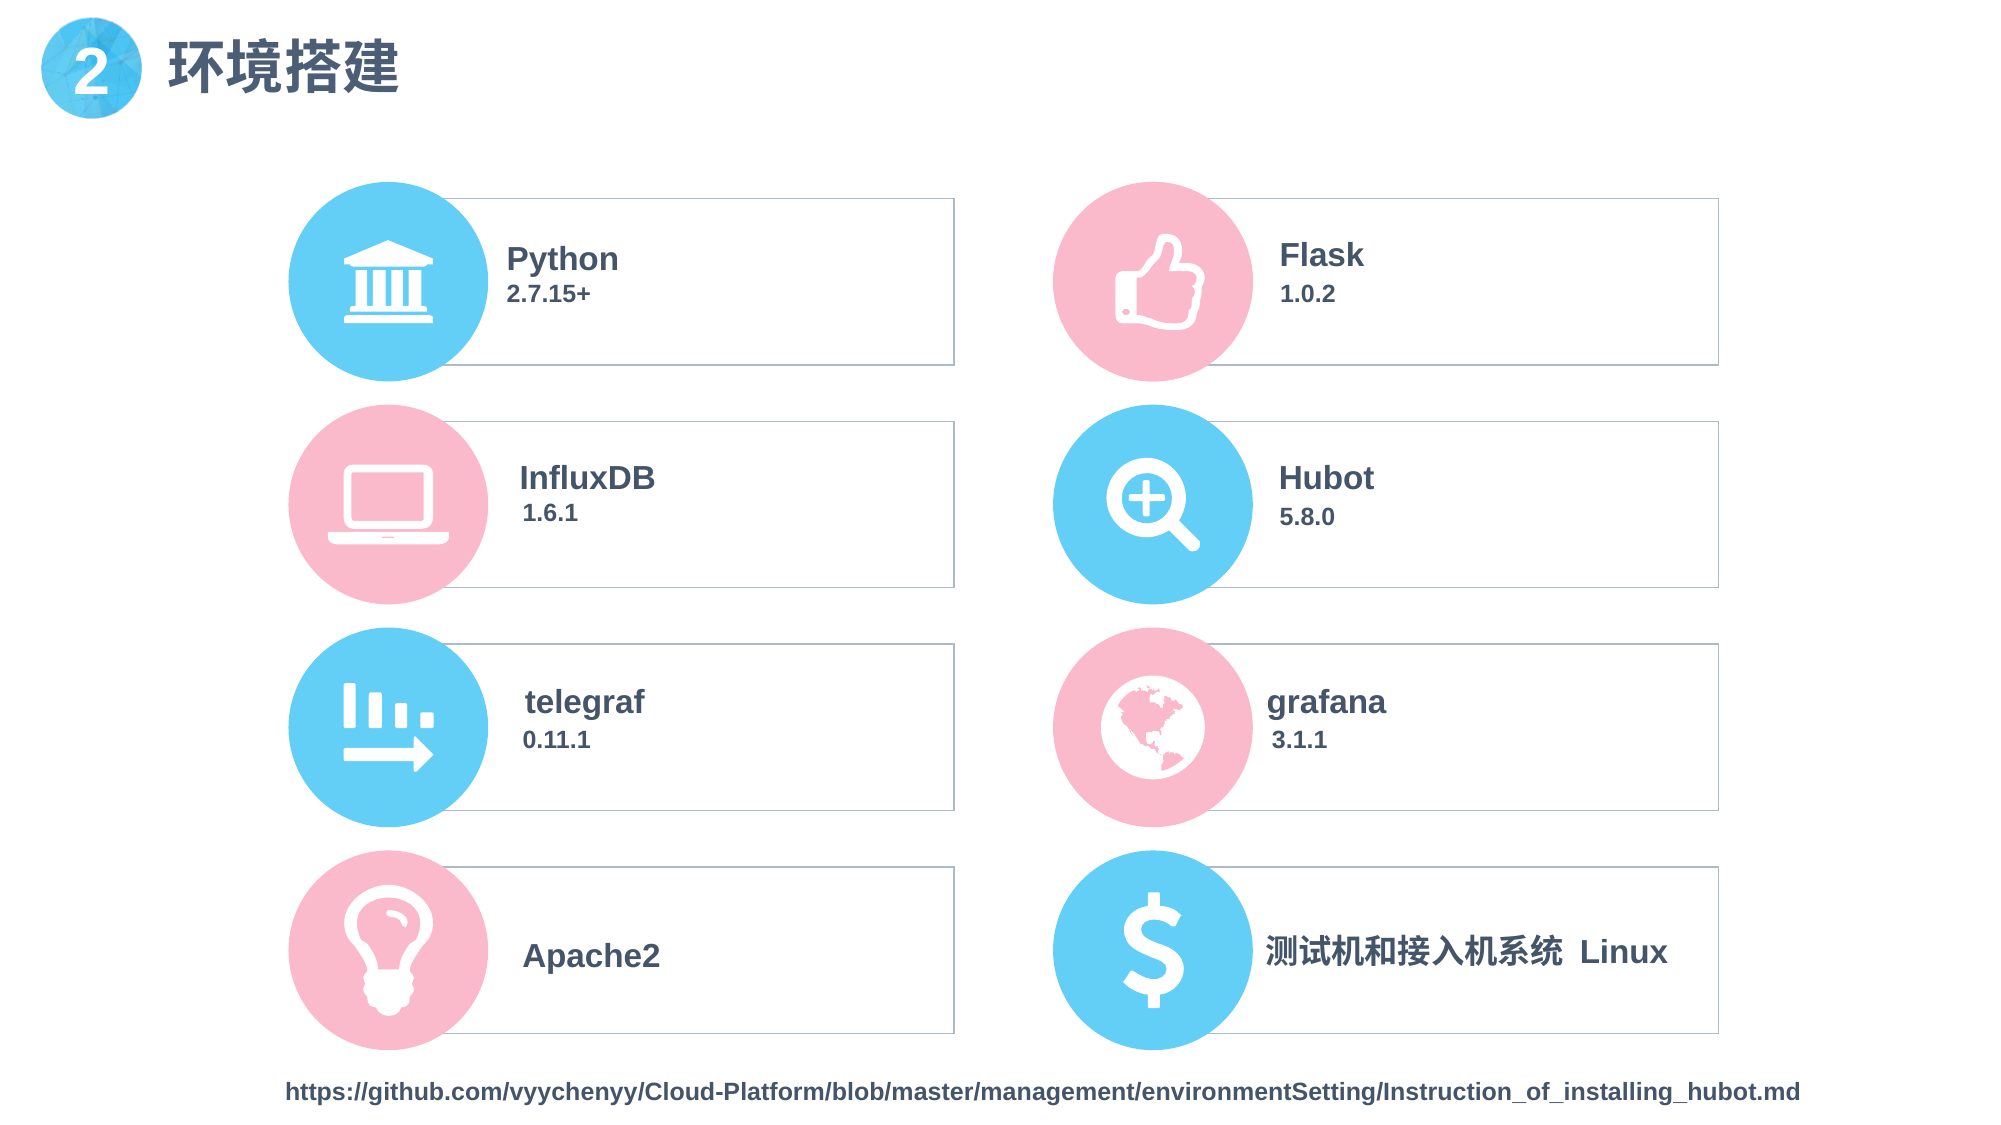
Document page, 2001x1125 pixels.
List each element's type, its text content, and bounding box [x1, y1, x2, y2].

text_box [1100, 675, 1205, 780]
text_box 测试机和接入机系统 Linux [1259, 930, 1674, 971]
text_box [1210, 644, 1719, 811]
text_box [344, 315, 433, 324]
text_box [1053, 404, 1253, 605]
text_box Flask [1259, 233, 1385, 274]
text_box 5.8.0 [1279, 500, 1679, 531]
text_box [343, 464, 434, 529]
text_box [445, 198, 954, 365]
text_box [368, 692, 382, 729]
text_box [288, 627, 489, 828]
text_box [445, 421, 954, 588]
text_box https://github.com/vyychenyy/Cloud-Platform/blob/master/management/environmentSetting/Instruction_of_installing_hubot.md [285, 1069, 2000, 1105]
text_box grafana [1264, 679, 1390, 720]
text_box [1209, 198, 1719, 365]
text_box [1115, 233, 1205, 330]
text_box [445, 644, 954, 811]
text_box [344, 240, 433, 267]
text_box [1053, 850, 1253, 1051]
text_box [288, 181, 489, 382]
text_box [1106, 457, 1200, 552]
text_box Apache2 [522, 926, 685, 975]
text_box [343, 736, 434, 772]
text_box [349, 270, 428, 312]
text_box [327, 531, 449, 545]
text_box [288, 850, 489, 1051]
text_box [395, 703, 408, 729]
text_box [1053, 181, 1253, 382]
text_box InfluxDB [506, 456, 670, 497]
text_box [41, 17, 700, 119]
text_box [344, 884, 433, 1016]
text_box 1.0.2 [1280, 277, 1679, 308]
text_box [445, 867, 954, 1034]
text_box 3.1.1 [1271, 723, 1671, 754]
text_box [1210, 421, 1719, 588]
text_box Hubot [1264, 456, 1390, 497]
text_box 2.7.15+ [506, 277, 906, 308]
text_box [343, 683, 356, 729]
text_box telegraf [522, 679, 648, 720]
text_box [1122, 892, 1184, 1009]
text_box 0.11.1 [522, 723, 921, 754]
text_box 1.6.1 [522, 496, 921, 527]
text_box [1209, 867, 1719, 1034]
text_box [288, 404, 489, 605]
text_box [420, 712, 434, 729]
text_box [1053, 627, 1253, 828]
text_box Python [506, 229, 632, 277]
